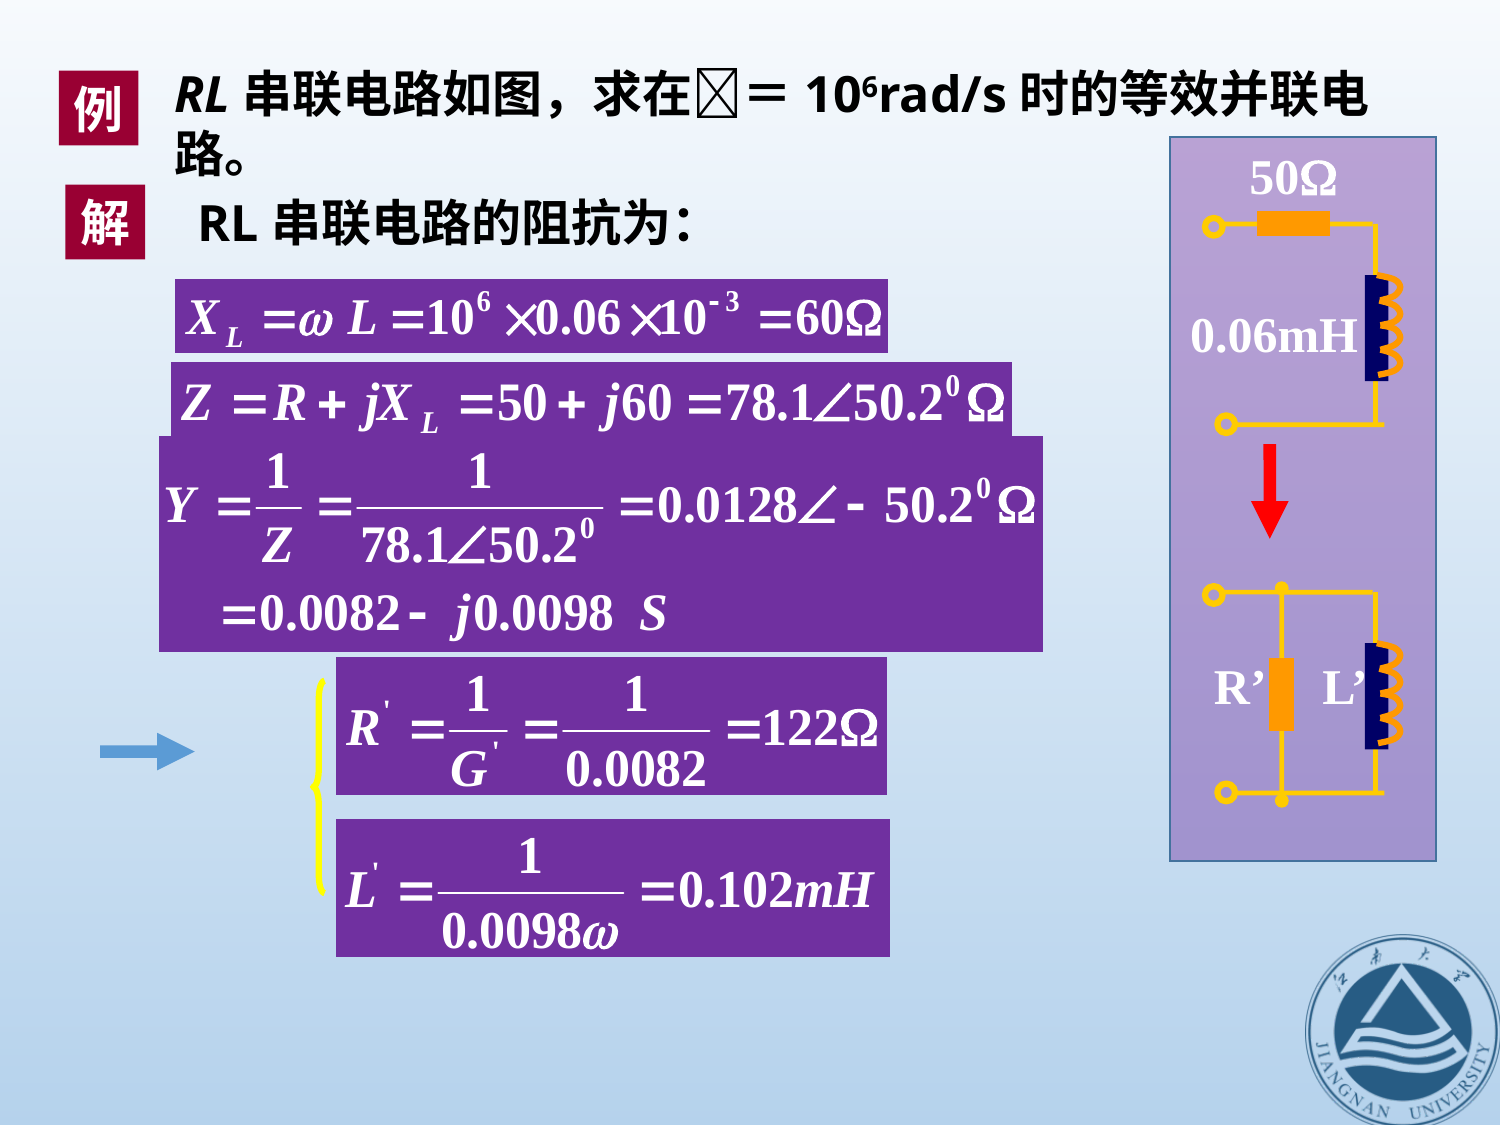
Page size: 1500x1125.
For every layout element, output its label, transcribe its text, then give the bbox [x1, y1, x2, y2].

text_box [1175, 137, 1401, 434]
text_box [336, 656, 888, 796]
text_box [1198, 586, 1401, 802]
text_box RL串联电路的阻抗为： [183, 184, 857, 260]
picture [1305, 934, 1500, 1125]
text_box [312, 680, 325, 894]
text_box 解 [65, 184, 146, 260]
text_box RL串联电路如图，求在＝106rad/s时的等效并联电路。 [159, 54, 1412, 190]
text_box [171, 361, 1013, 435]
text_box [159, 435, 1044, 652]
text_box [335, 818, 891, 958]
text_box [1169, 136, 1437, 862]
text_box 例 [58, 70, 139, 146]
text_box [1263, 444, 1277, 539]
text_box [174, 278, 889, 354]
text_box [100, 745, 195, 758]
